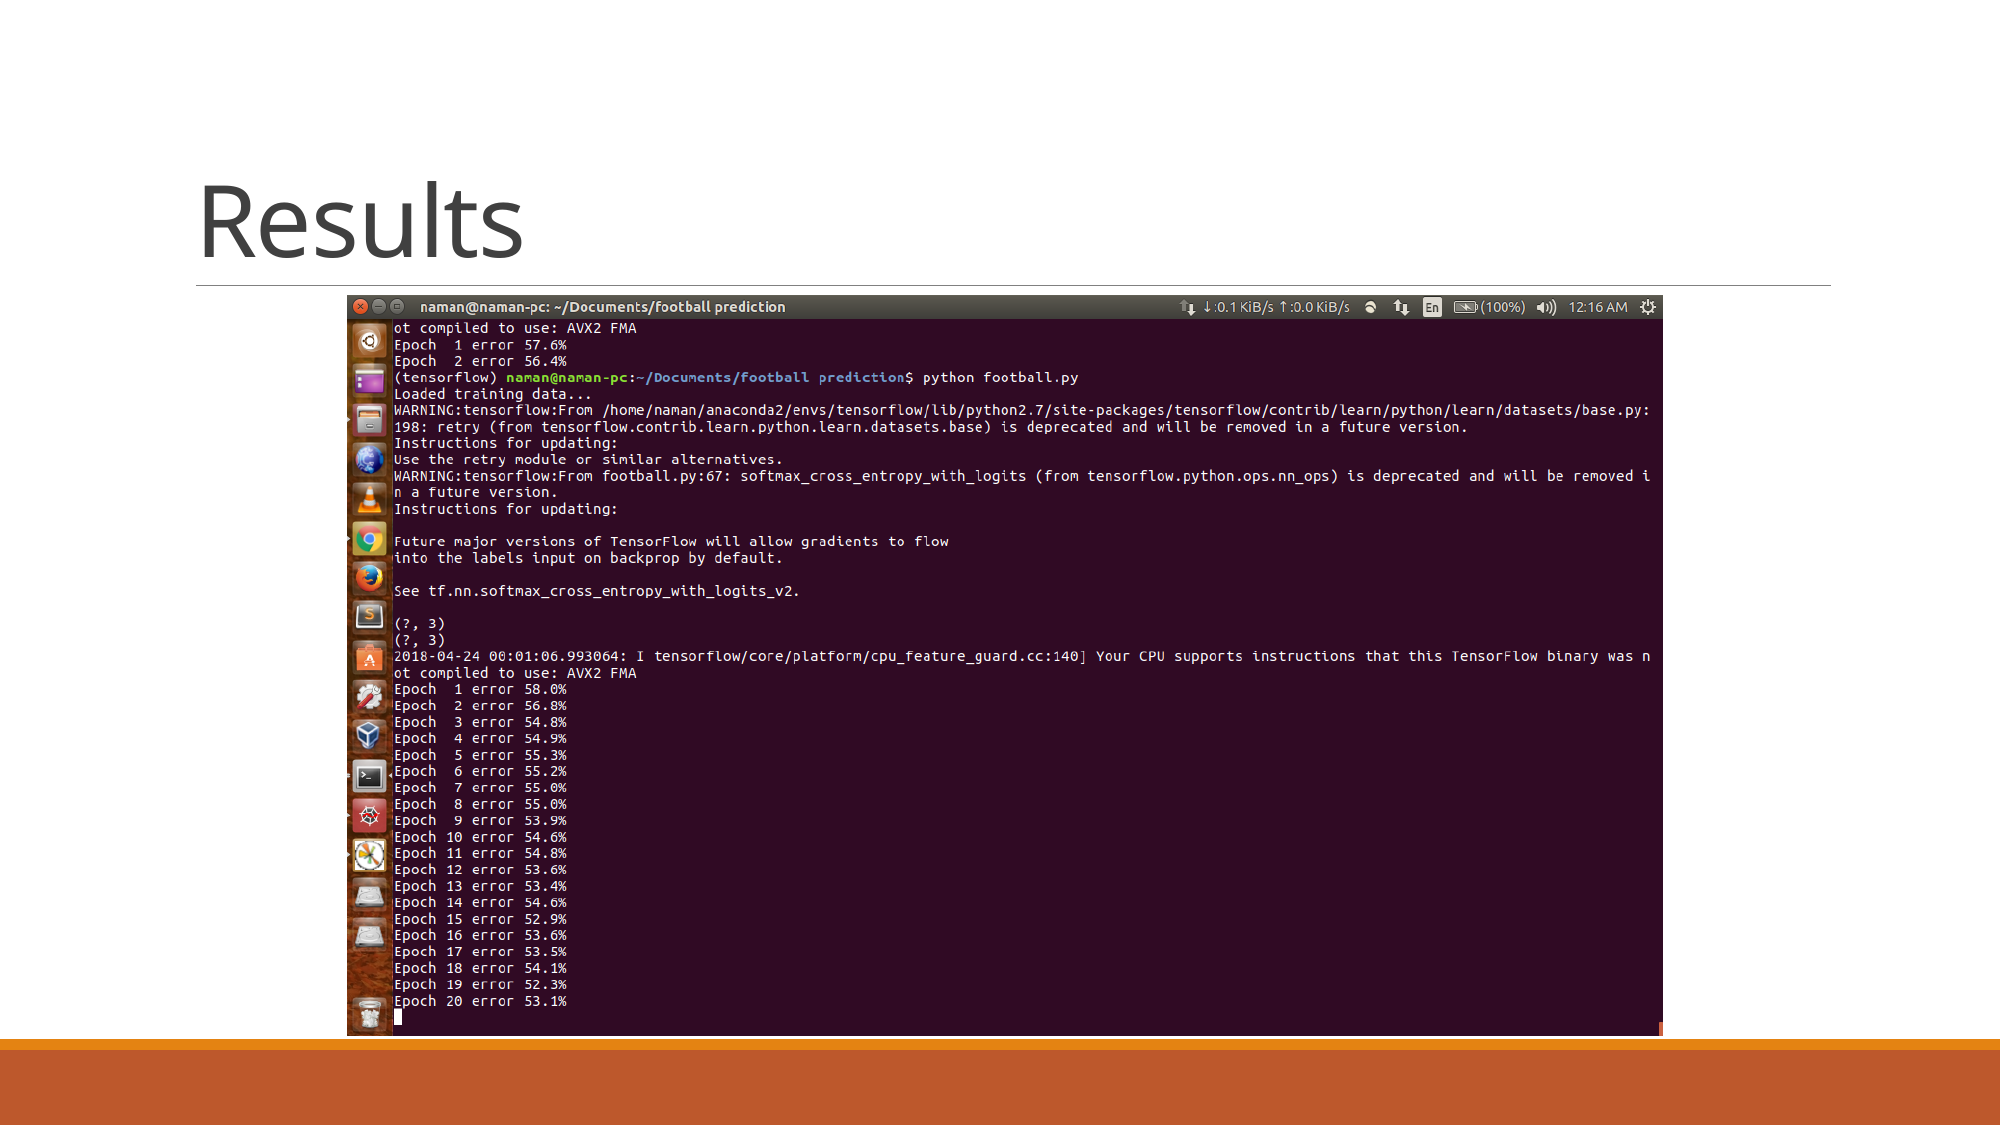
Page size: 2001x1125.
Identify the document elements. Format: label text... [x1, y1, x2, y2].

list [346, 295, 1664, 1037]
title Results [180, 47, 1830, 285]
